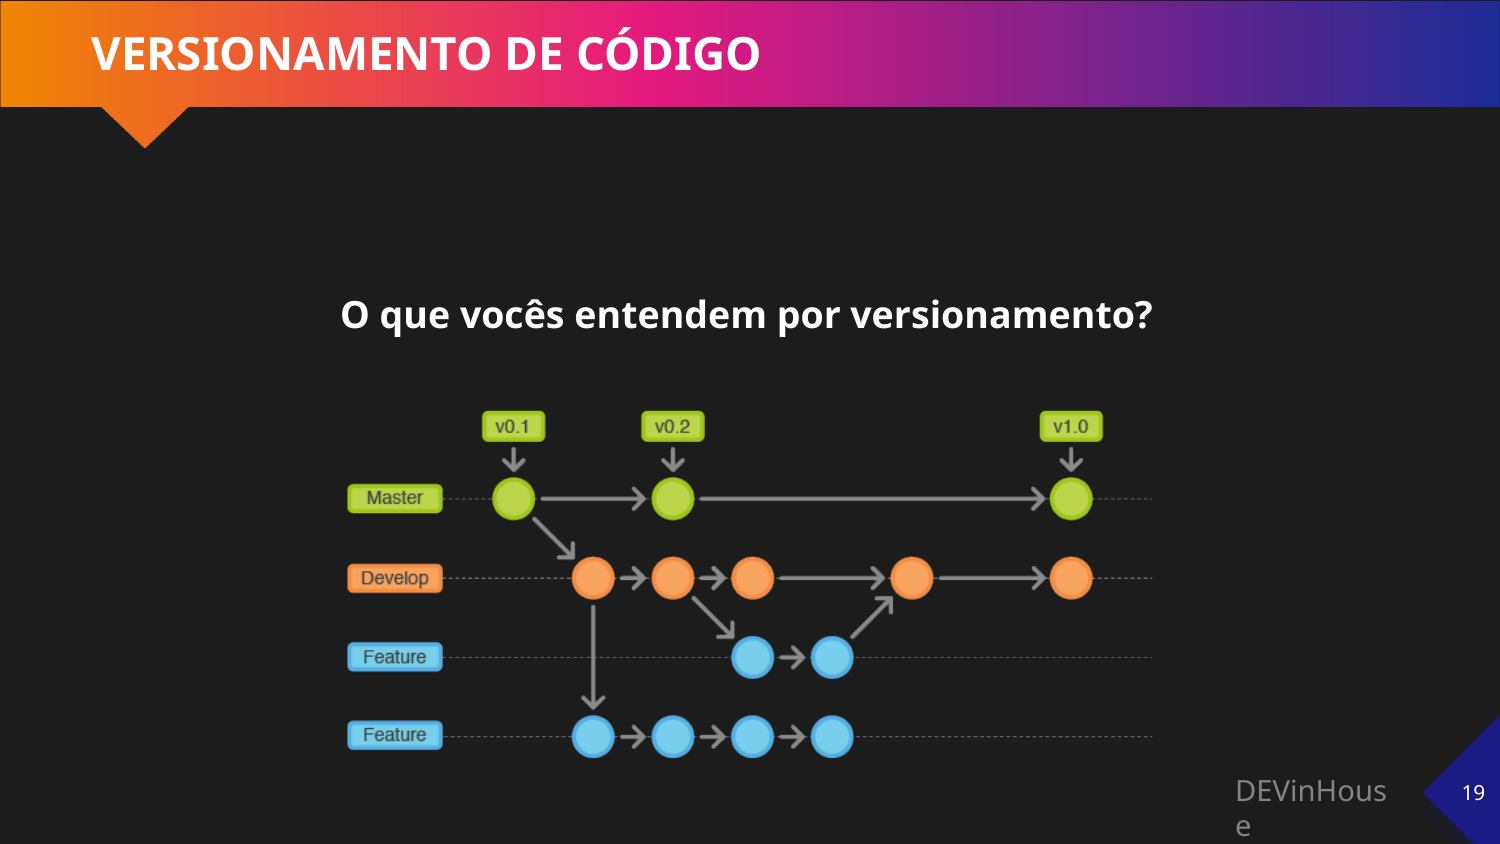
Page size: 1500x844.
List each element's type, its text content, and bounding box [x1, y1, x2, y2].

picture [0, 0, 1500, 168]
title VERSIONAMENTO DE CÓDIGO [76, 0, 1424, 105]
picture [346, 408, 1154, 762]
slide_number ‹#› [1446, 771, 1500, 817]
title O que vocês entendem por versionamento? [76, 221, 1418, 383]
picture [1417, 712, 1500, 844]
